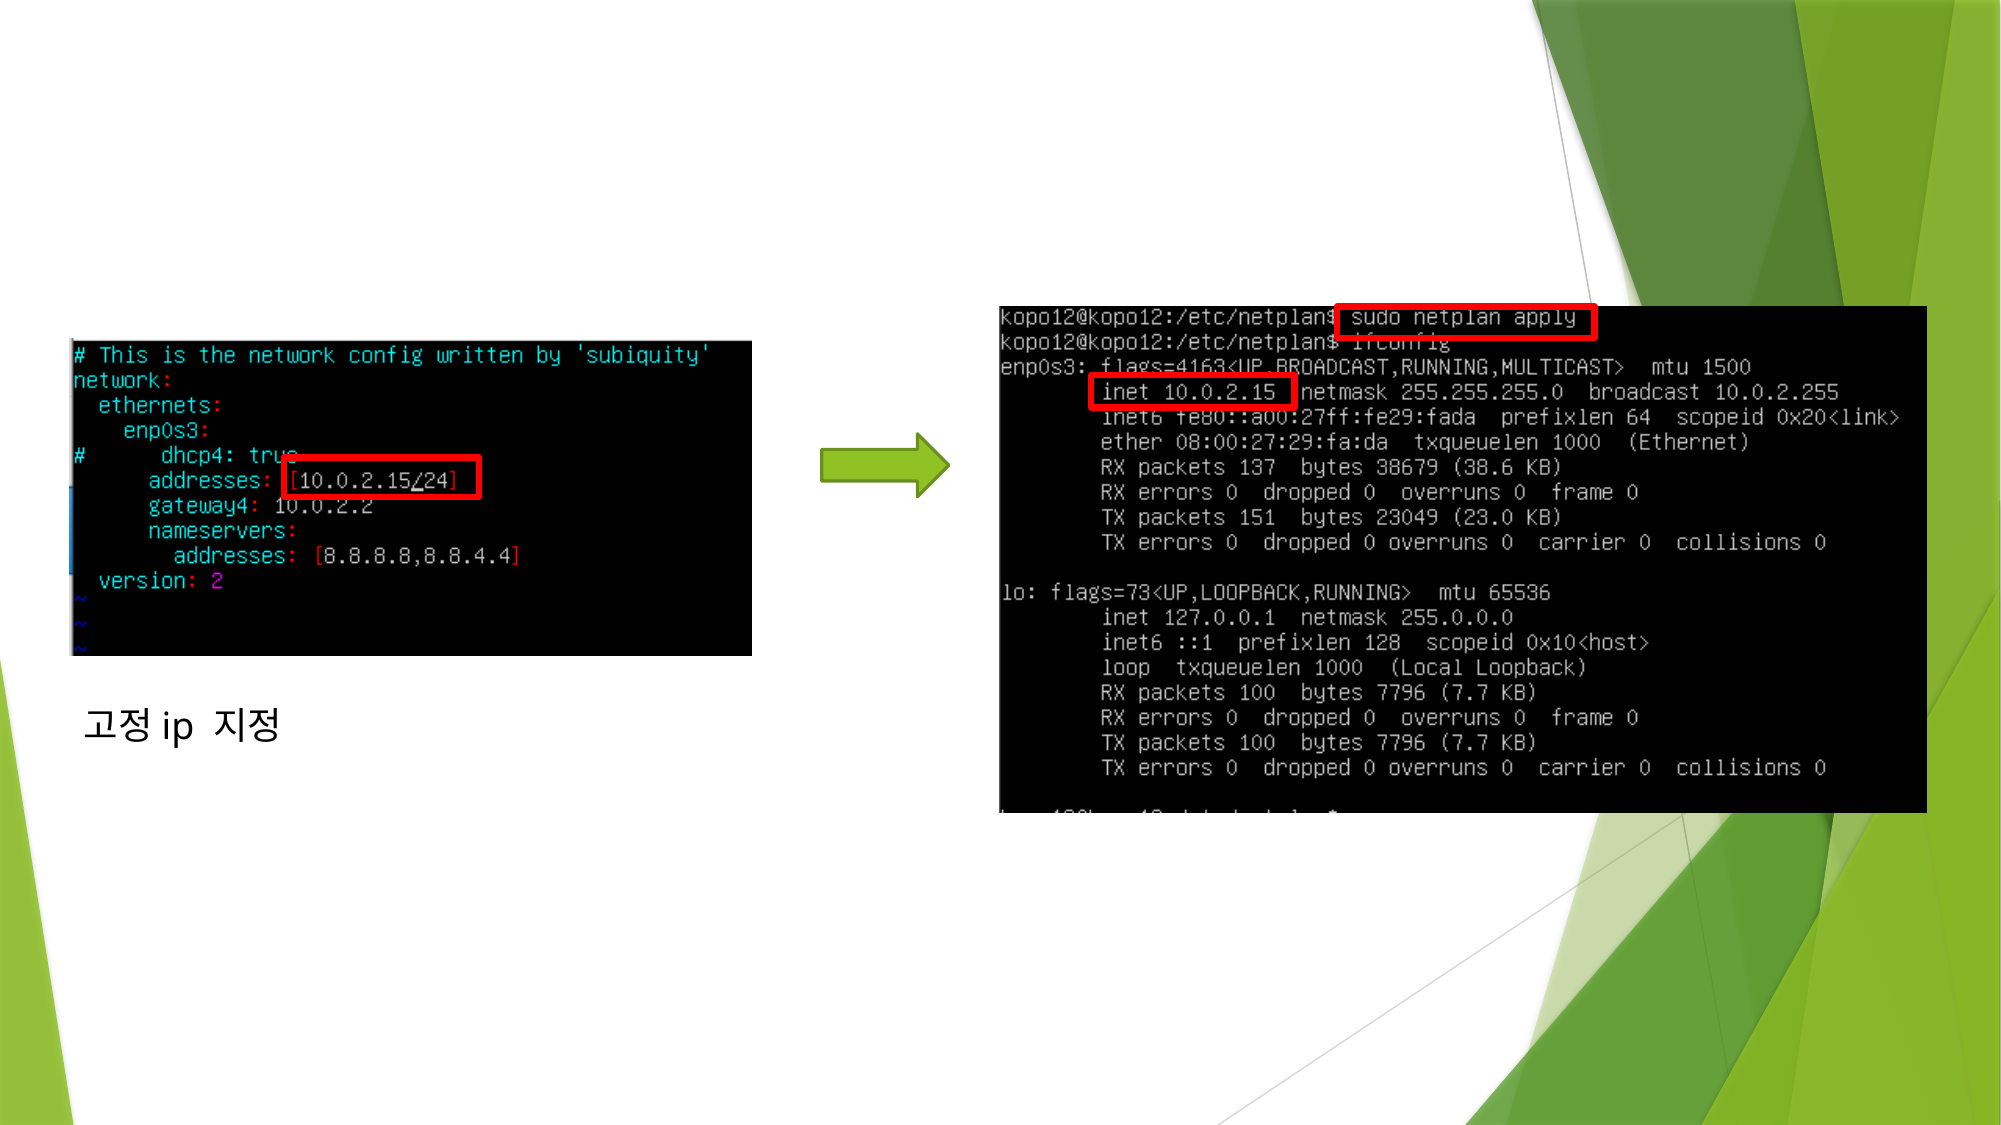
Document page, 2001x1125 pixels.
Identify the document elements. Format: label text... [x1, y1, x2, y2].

picture [999, 306, 1928, 814]
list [68, 337, 753, 656]
text_box [820, 432, 951, 499]
text_box 고정ip 지정 [69, 694, 718, 755]
